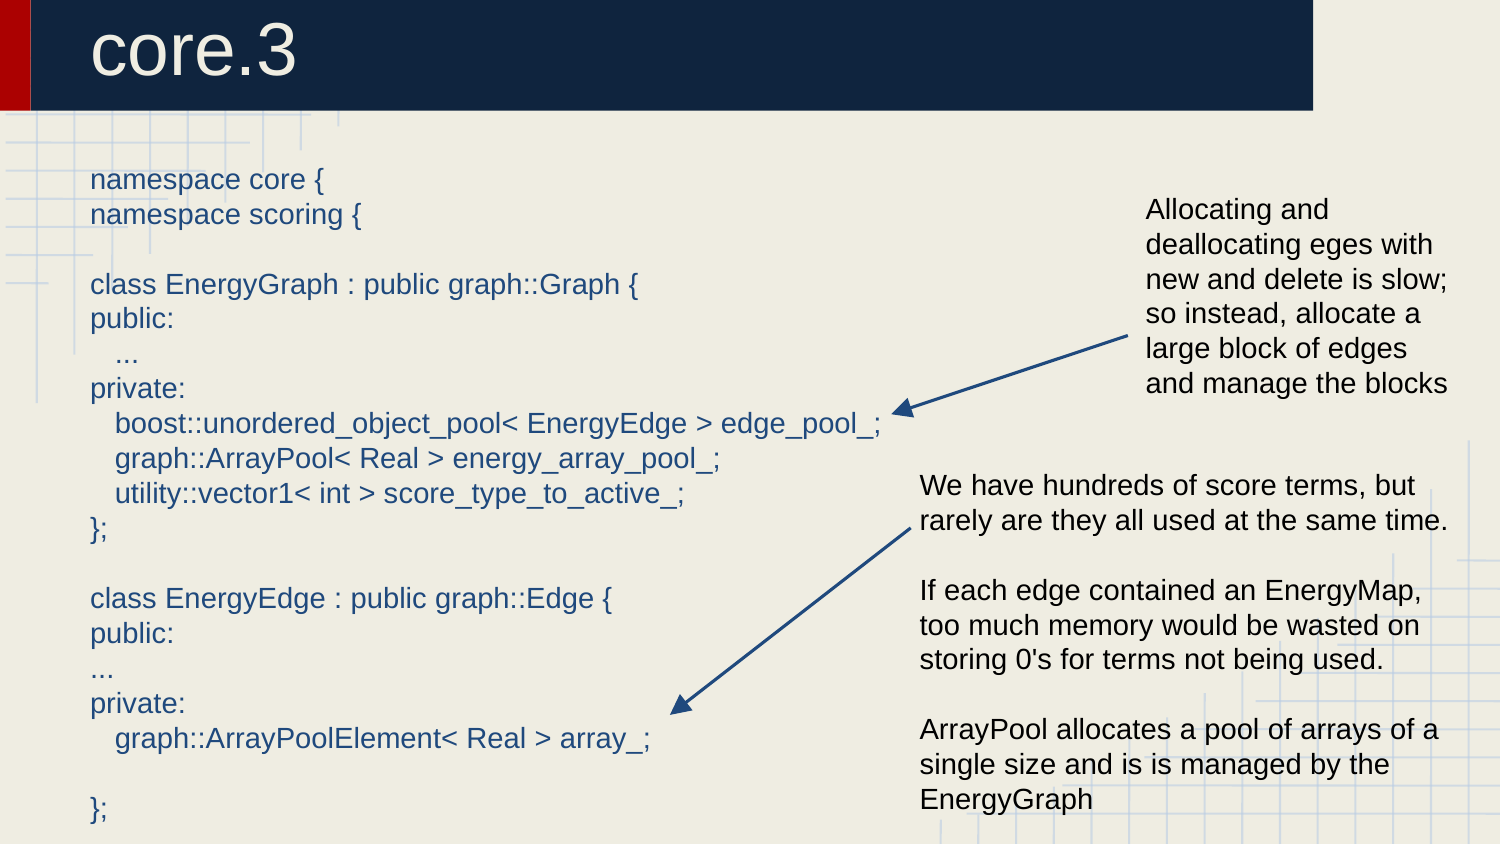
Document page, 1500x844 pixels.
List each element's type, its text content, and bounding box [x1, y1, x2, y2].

title core.3 [75, 16, 1276, 106]
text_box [891, 174, 1474, 415]
list namespace core { namespace scoring { class EnergyGraph : public graph::Graph { public: ... private: boost::unordered_object_pool< EnergyEdge > edge_pool_; graph::ArrayPool< Real > energy_array_pool_; utility::vector1< int > score_type_to_active_; }; class EnergyEdge : public graph::Edge { public: ... private: graph::ArrayPoolElement< Real > array_; }; [75, 145, 1425, 768]
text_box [669, 450, 1474, 769]
